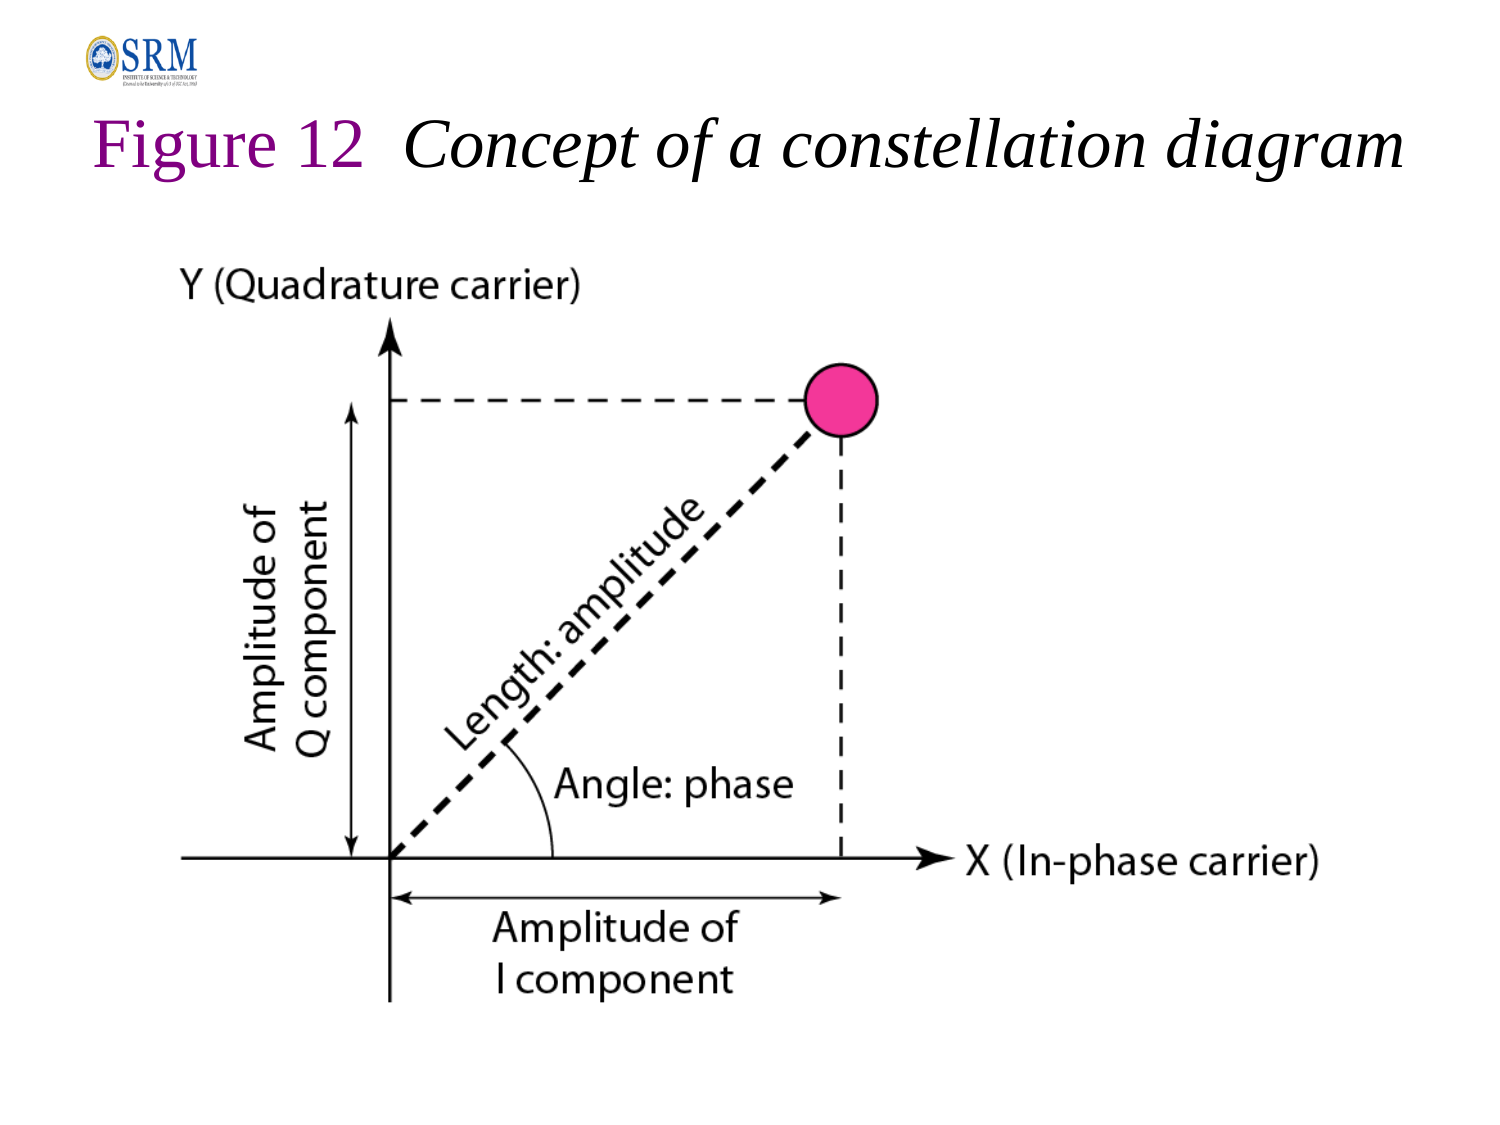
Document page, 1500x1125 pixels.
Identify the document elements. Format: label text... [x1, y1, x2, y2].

picture [84, 25, 201, 93]
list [179, 262, 1321, 1006]
title Figure 12 Concept of a constellation diagram [74, 44, 1426, 233]
